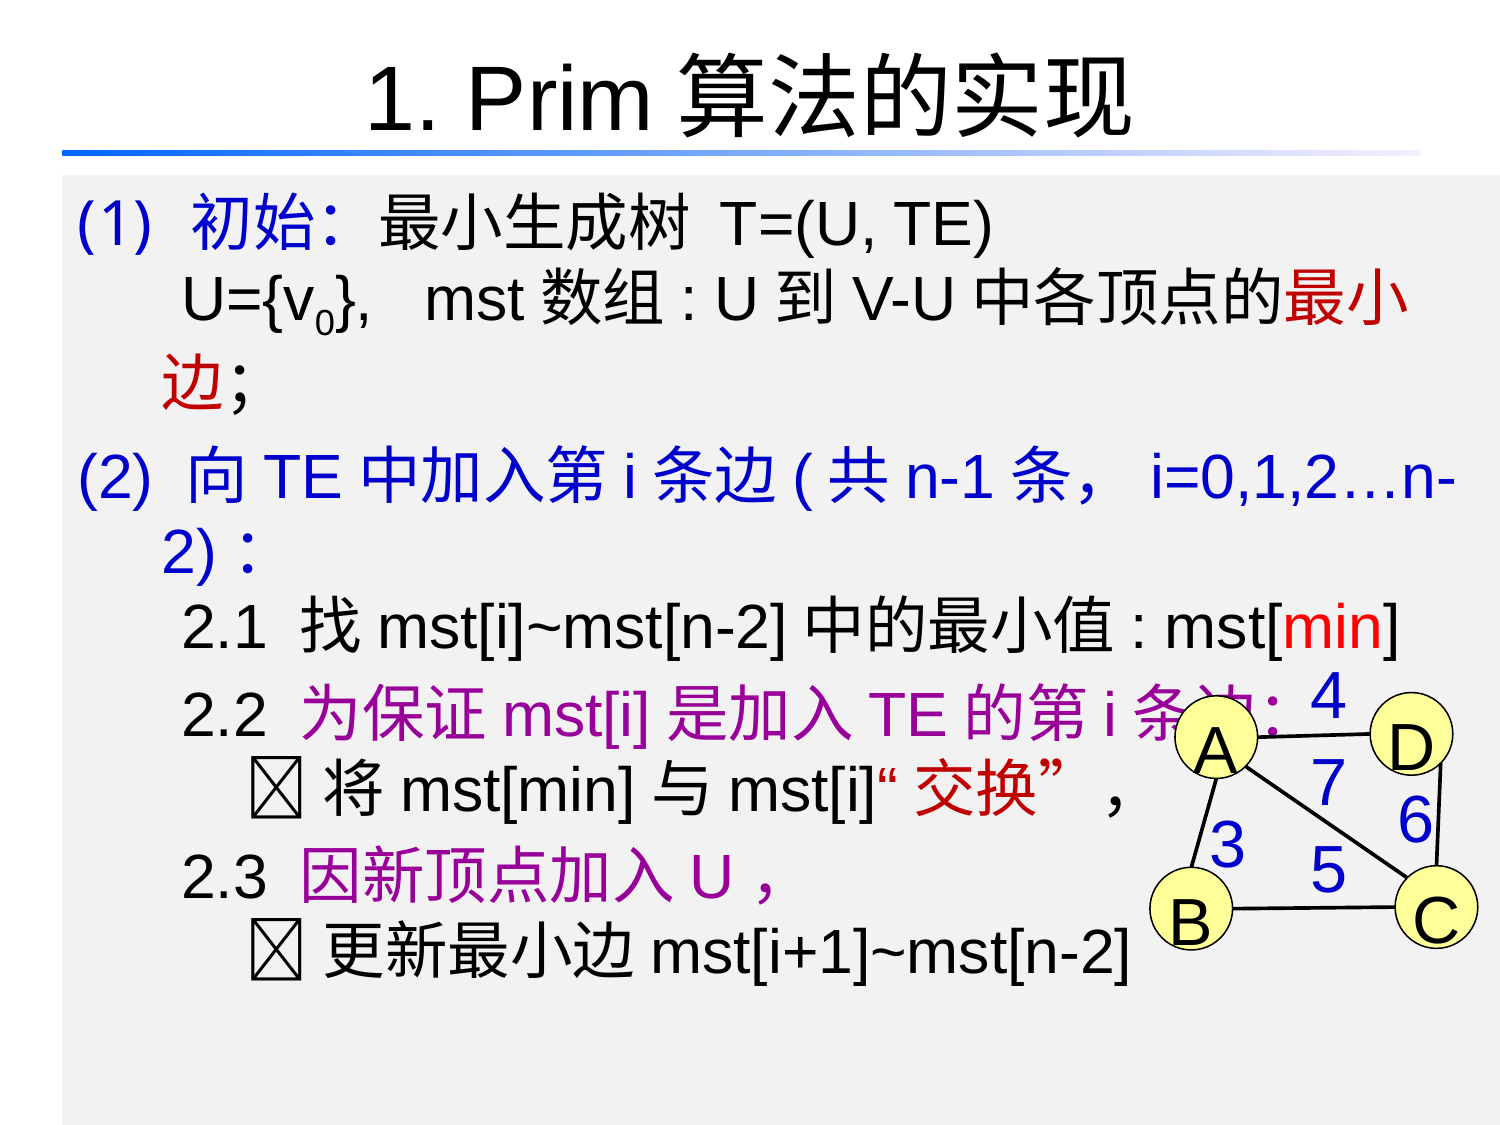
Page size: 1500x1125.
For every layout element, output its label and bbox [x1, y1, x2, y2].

text_box [62, 174, 1500, 1125]
title [74, 0, 1426, 188]
text_box [62, 149, 1421, 156]
